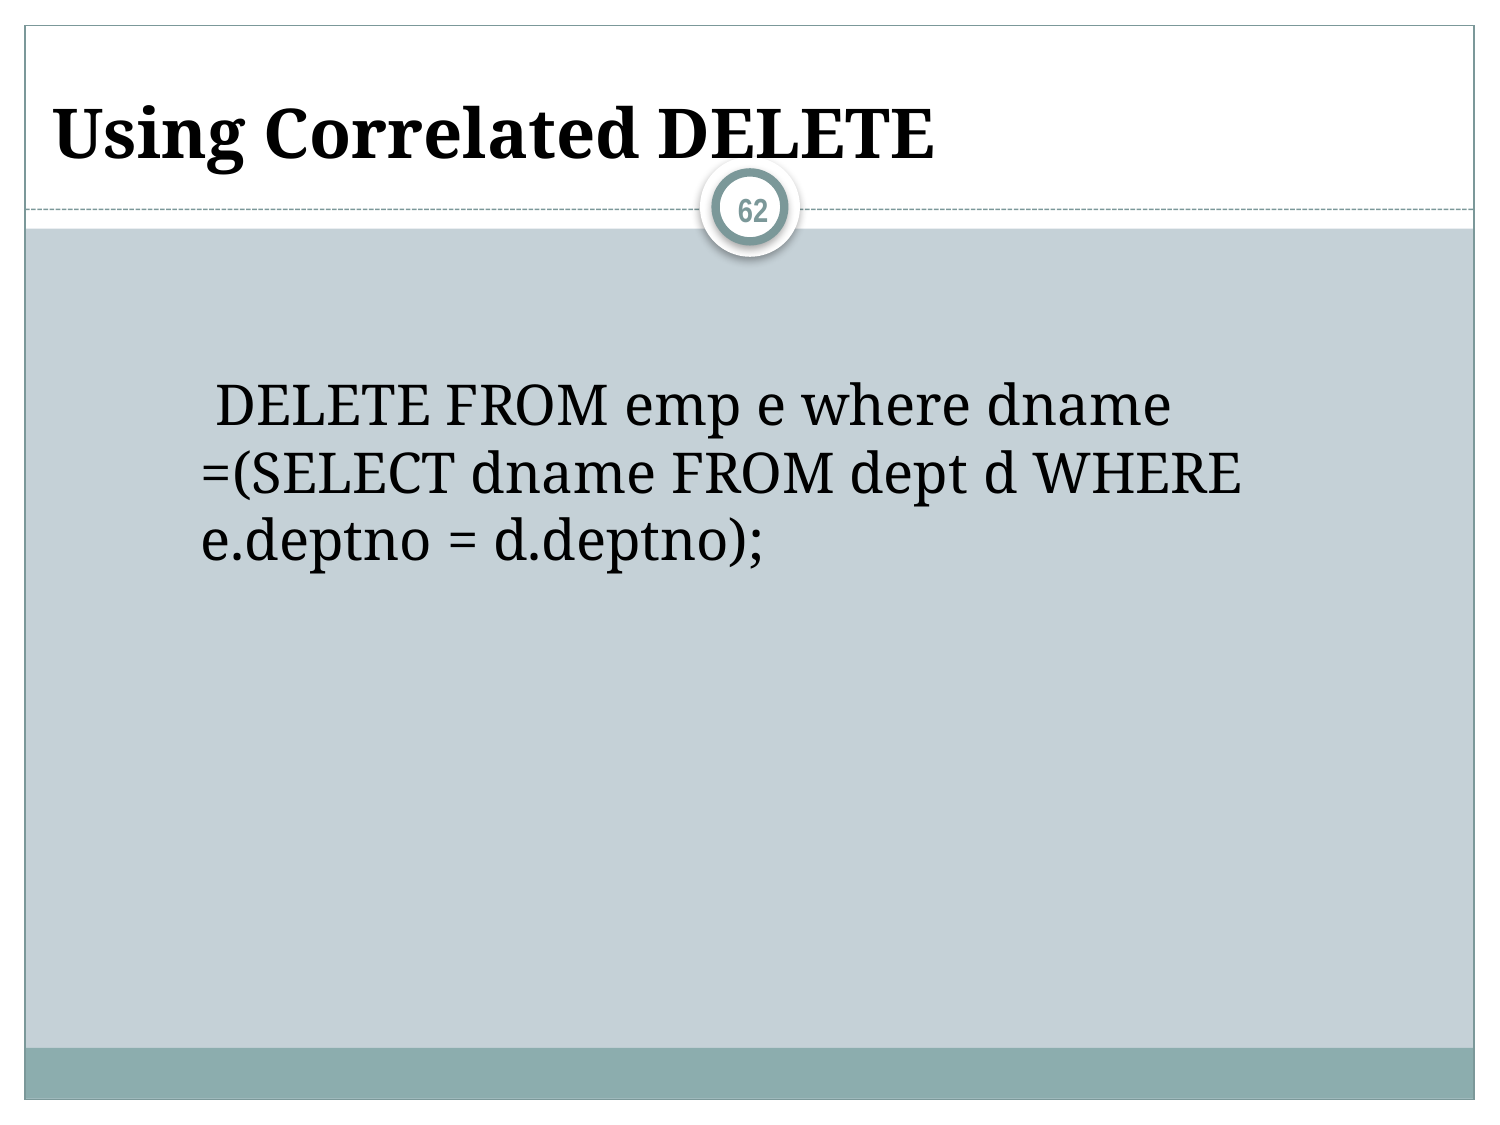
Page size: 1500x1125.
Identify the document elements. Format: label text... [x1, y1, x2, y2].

list DELETE FROM emp e where dname =(SELECT dname FROM dept d WHERE e.deptno = d.deptno); [140, 294, 1353, 976]
slide_number 62 [715, 168, 791, 241]
title Using Correlated DELETE [37, 137, 1438, 263]
